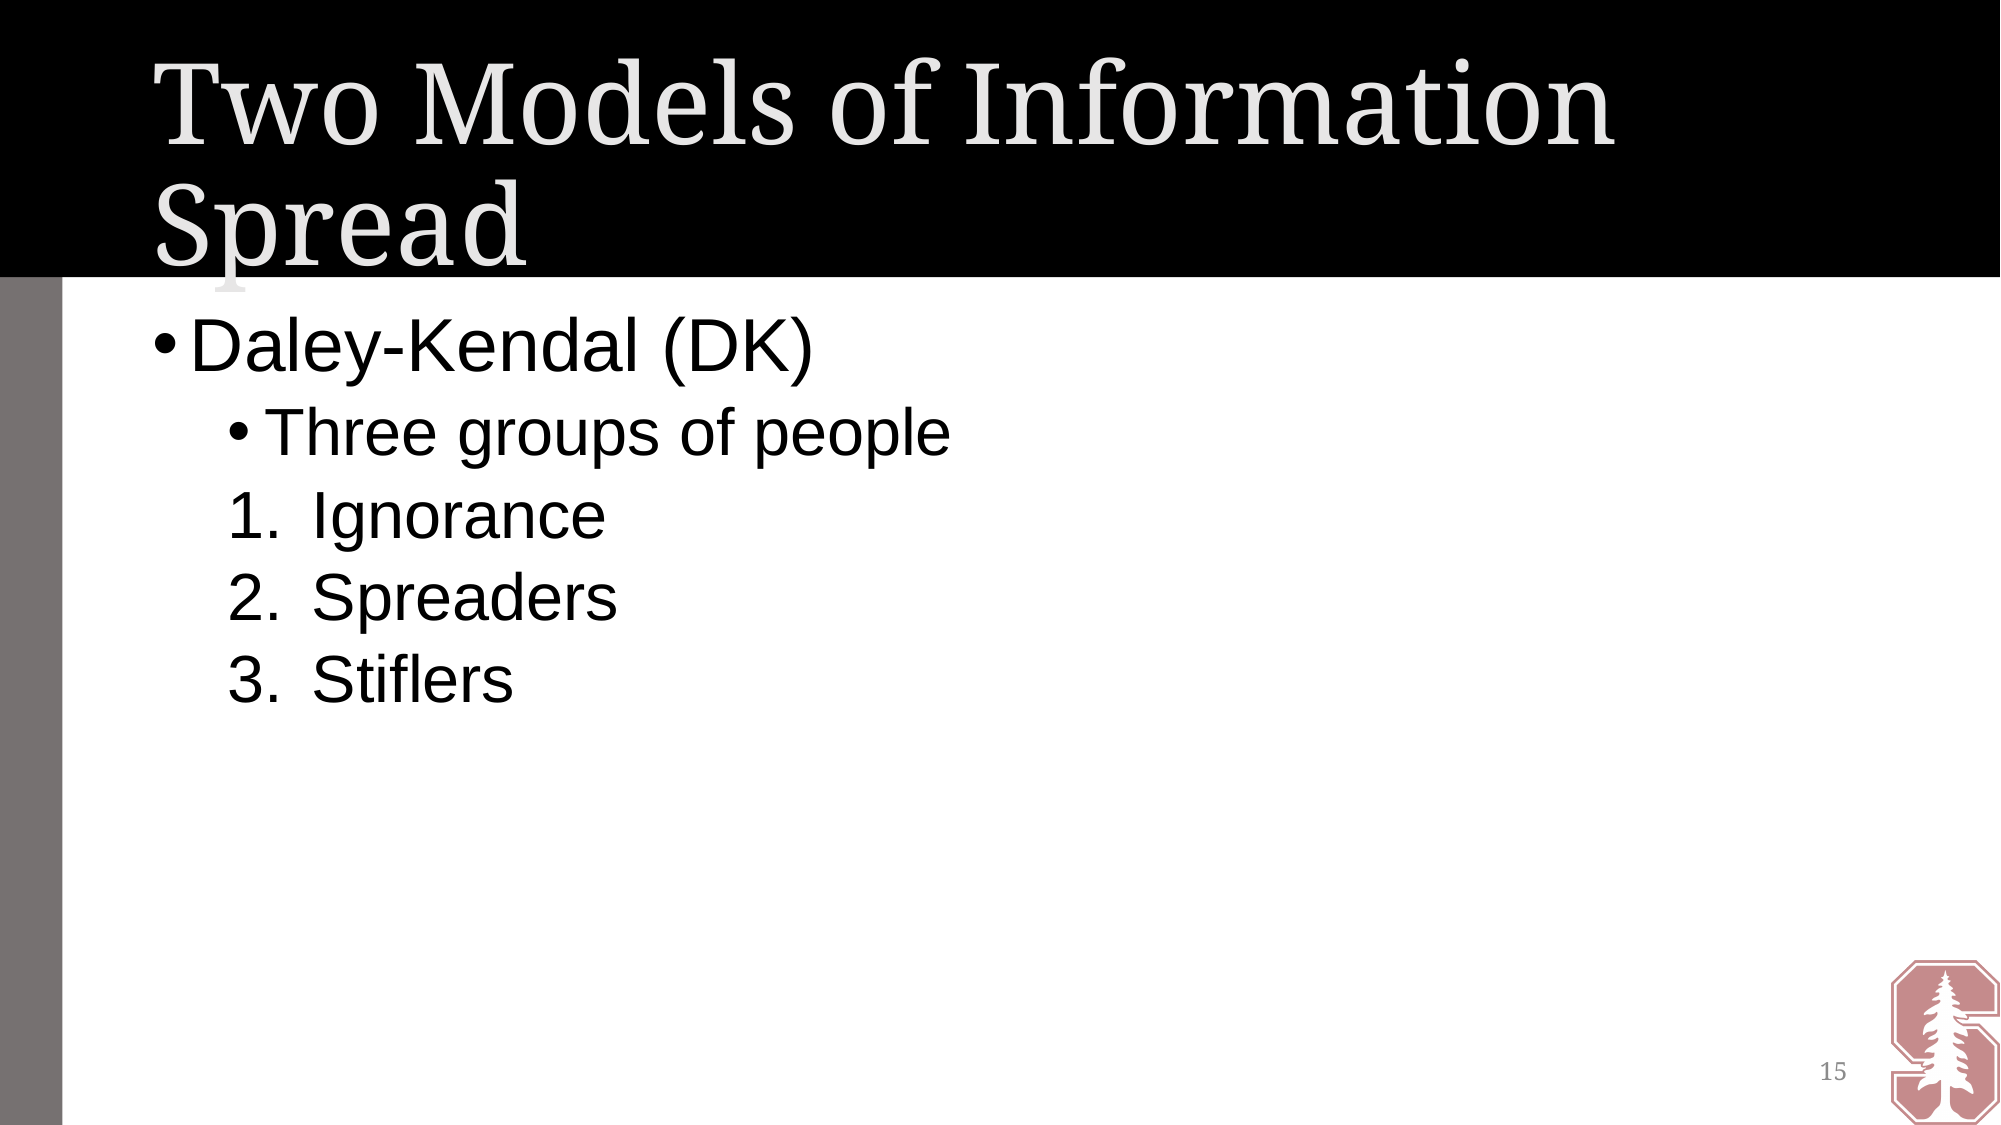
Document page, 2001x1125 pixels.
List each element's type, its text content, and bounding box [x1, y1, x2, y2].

slide_number 15 [1412, 1042, 1863, 1103]
title Two Models of Information Spread [137, 59, 1863, 278]
list Daley-Kendal (DK) Three groups of people Ignorance Spreaders Stiflers [137, 299, 988, 1014]
